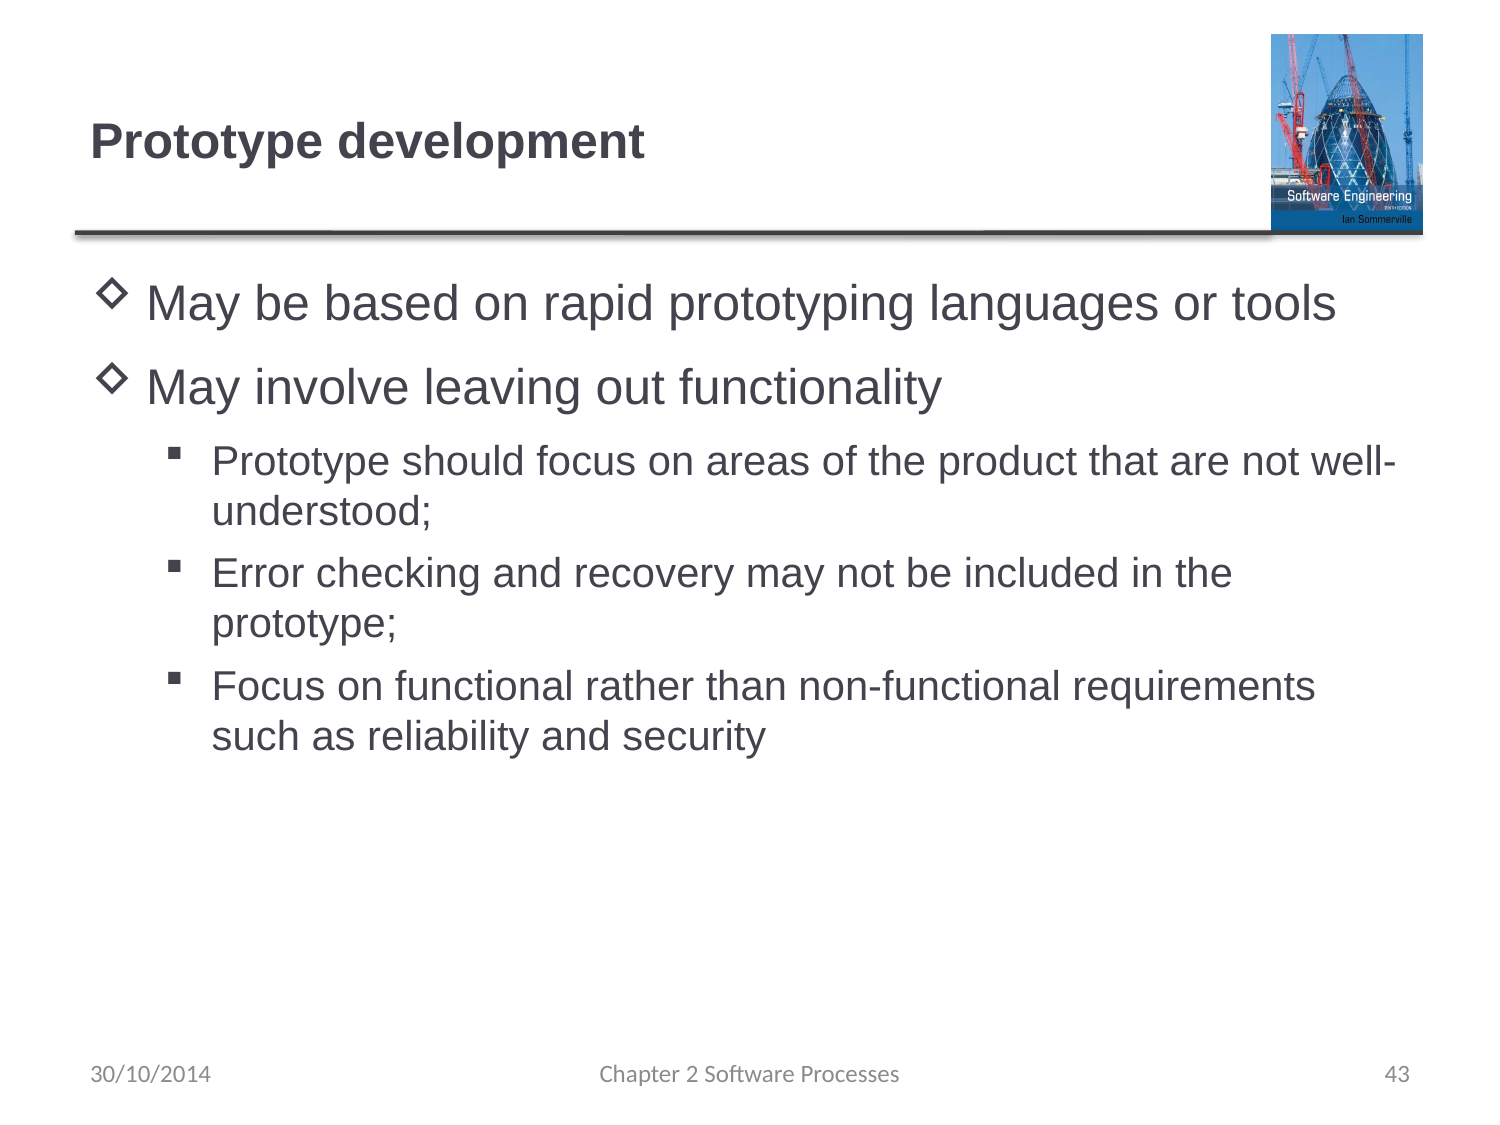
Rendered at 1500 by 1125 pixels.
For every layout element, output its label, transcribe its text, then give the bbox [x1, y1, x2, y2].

slide_number 43 [1074, 1042, 1425, 1103]
footer Chapter 2 Software Processes [512, 1042, 988, 1103]
list May be based on rapid prototyping languages or tools May involve leaving out functionality Prototype should focus on areas of the product that are not well-understood; Error checking and recovery may not be included in the prototype; Focus on functional rather than non-functional requirements such as reliability and security [75, 262, 1425, 1005]
picture [1271, 34, 1423, 230]
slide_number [75, 1042, 425, 1103]
title Prototype development [74, 44, 1272, 233]
